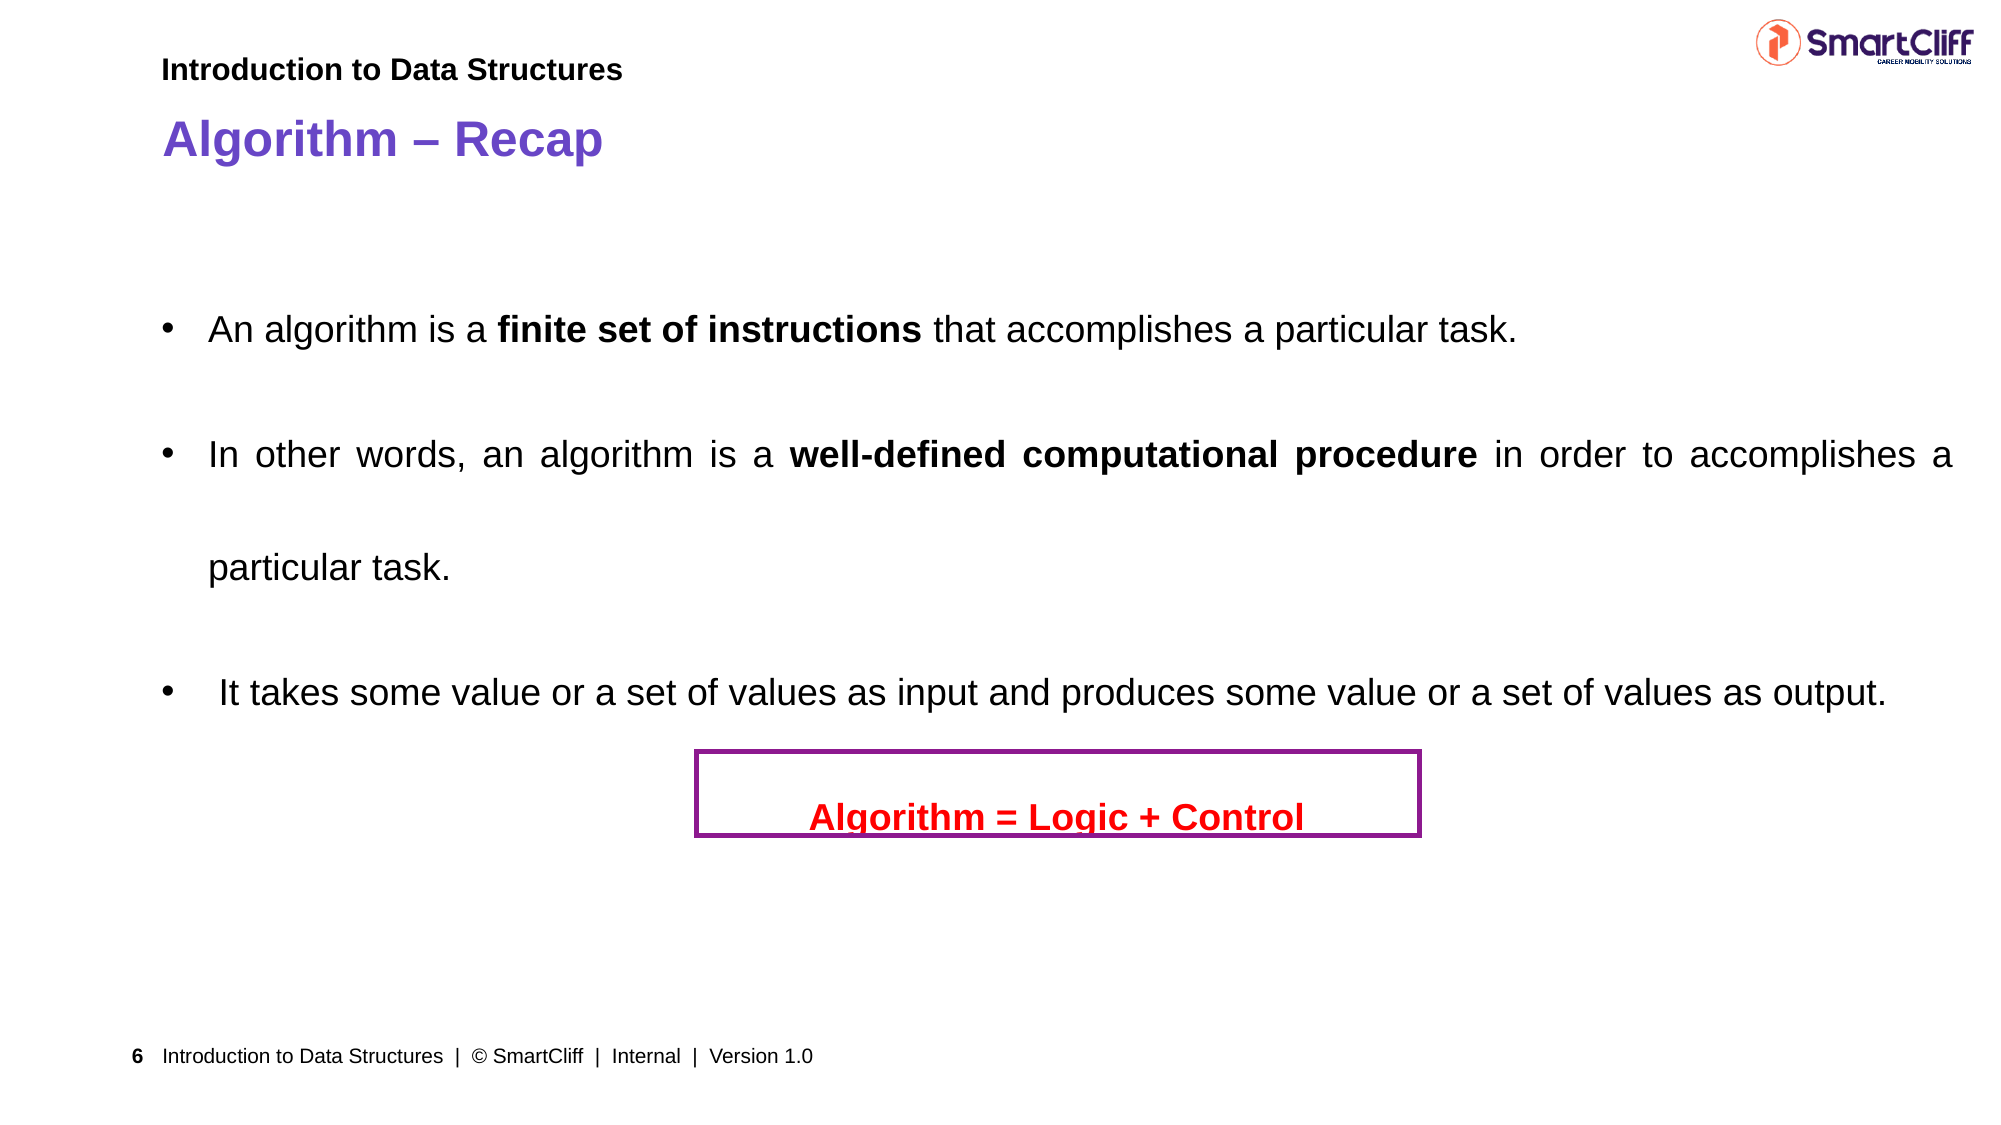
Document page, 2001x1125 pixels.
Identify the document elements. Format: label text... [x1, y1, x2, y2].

list An algorithm is a finite set of instructions that accomplishes a particular task. In other words, an algorithm is a well-defined computational procedure in order to accomplishes a particular task. It takes some value or a set of values as input and produces some value or a set of values as output. Algorithm = Logic + Control [161, 237, 1953, 988]
slide_number 6 [63, 1032, 162, 1079]
footer Introduction to Data Structures | © SmartCliff | Internal | Version 1.0 [162, 1032, 1567, 1079]
list Introduction to Data Structures [161, 48, 1953, 110]
title Algorithm – Recap [162, 105, 1954, 169]
text_box [695, 751, 1421, 837]
picture [1750, 13, 1980, 73]
